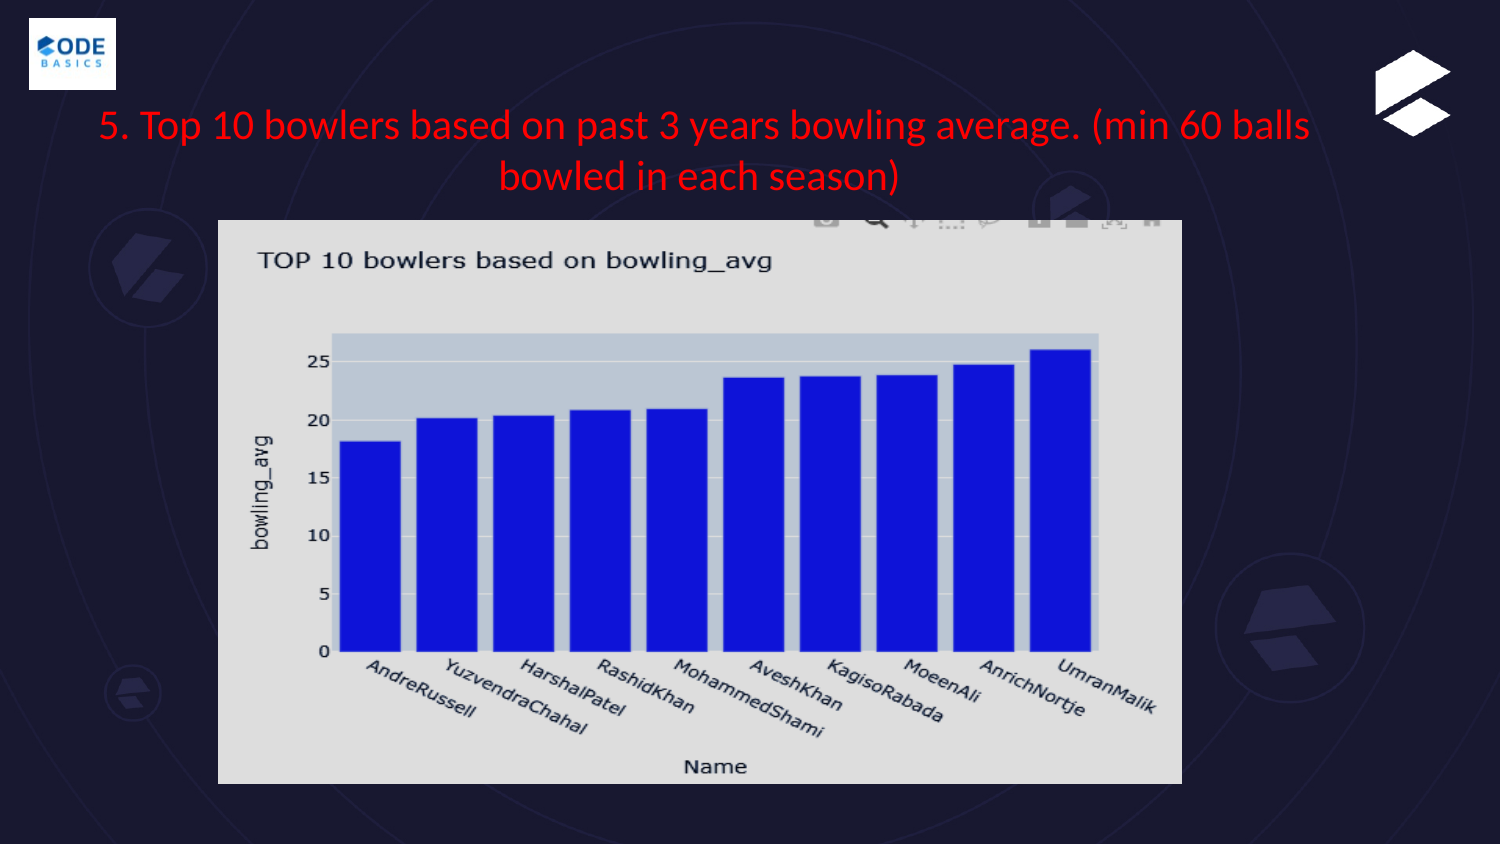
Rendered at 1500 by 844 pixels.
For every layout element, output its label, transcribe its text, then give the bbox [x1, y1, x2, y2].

picture [0, 0, 1500, 844]
title 5. Top 10 bowlers based on past 3 years bowling average. (min 60 balls bowled in each season) [29, 89, 1380, 207]
